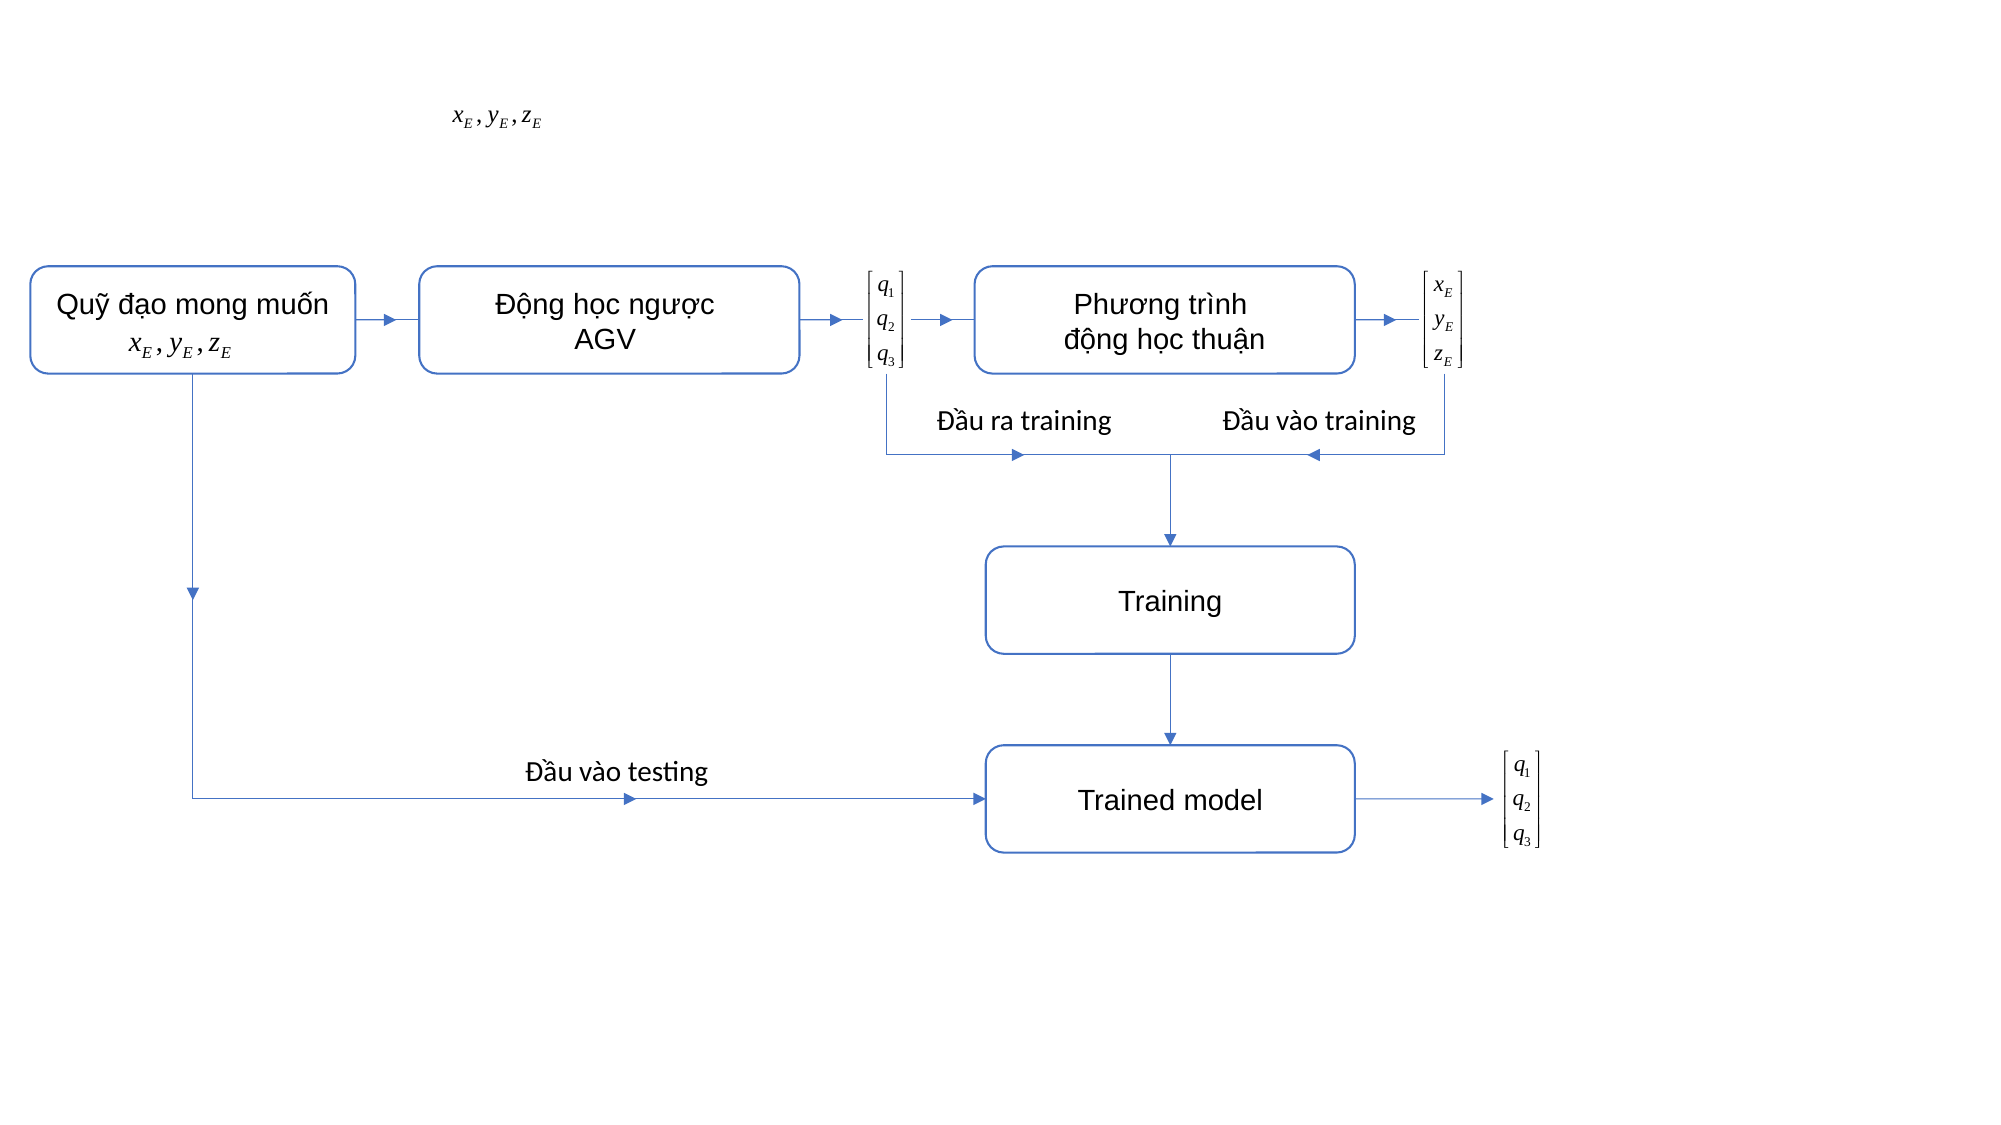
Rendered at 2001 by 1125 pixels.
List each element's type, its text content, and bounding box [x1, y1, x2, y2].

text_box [1498, 745, 1547, 854]
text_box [447, 97, 548, 135]
text_box Đầu ra training [921, 394, 1127, 445]
text_box Phương trình động học thuận [973, 265, 1356, 375]
text_box Training [984, 545, 1356, 655]
text_box Quỹ đạo mong muốn [29, 265, 357, 375]
text_box Trained model [984, 744, 1356, 854]
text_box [862, 266, 911, 374]
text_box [376, 189, 802, 983]
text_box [123, 322, 239, 366]
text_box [1418, 266, 1471, 374]
text_box Đầu vào training [1207, 394, 1438, 445]
